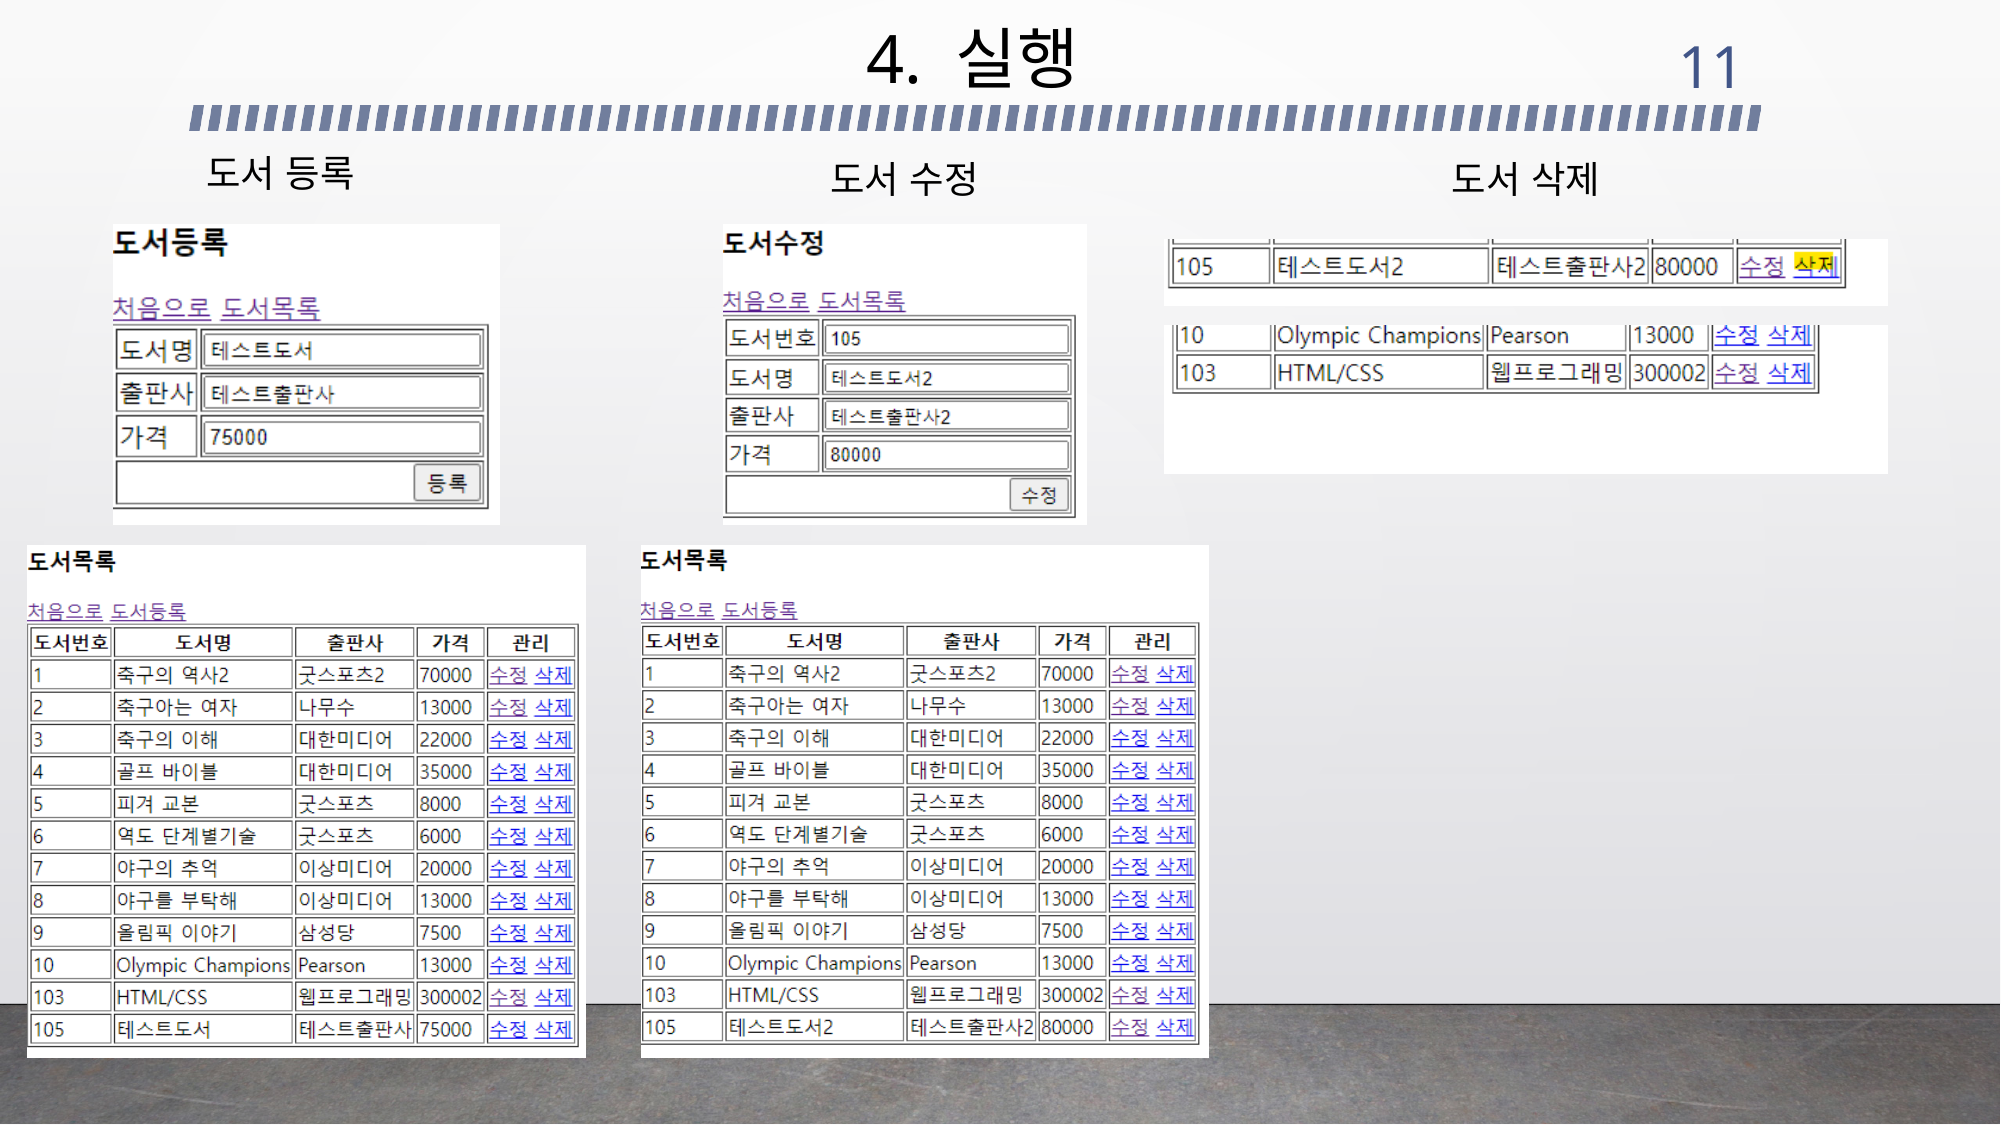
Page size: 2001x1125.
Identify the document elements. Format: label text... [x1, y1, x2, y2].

title 4. 실행 [184, 0, 1760, 134]
picture [112, 223, 500, 525]
picture [1164, 325, 1888, 475]
picture [0, 544, 2000, 1124]
text_box 도서 삭제 [1436, 148, 1616, 209]
picture [1164, 238, 1888, 306]
text_box 도서 수정 [815, 148, 994, 209]
picture [722, 223, 1087, 525]
slide_number 11 [1626, 22, 1760, 106]
text_box 도서 등록 [191, 142, 370, 203]
